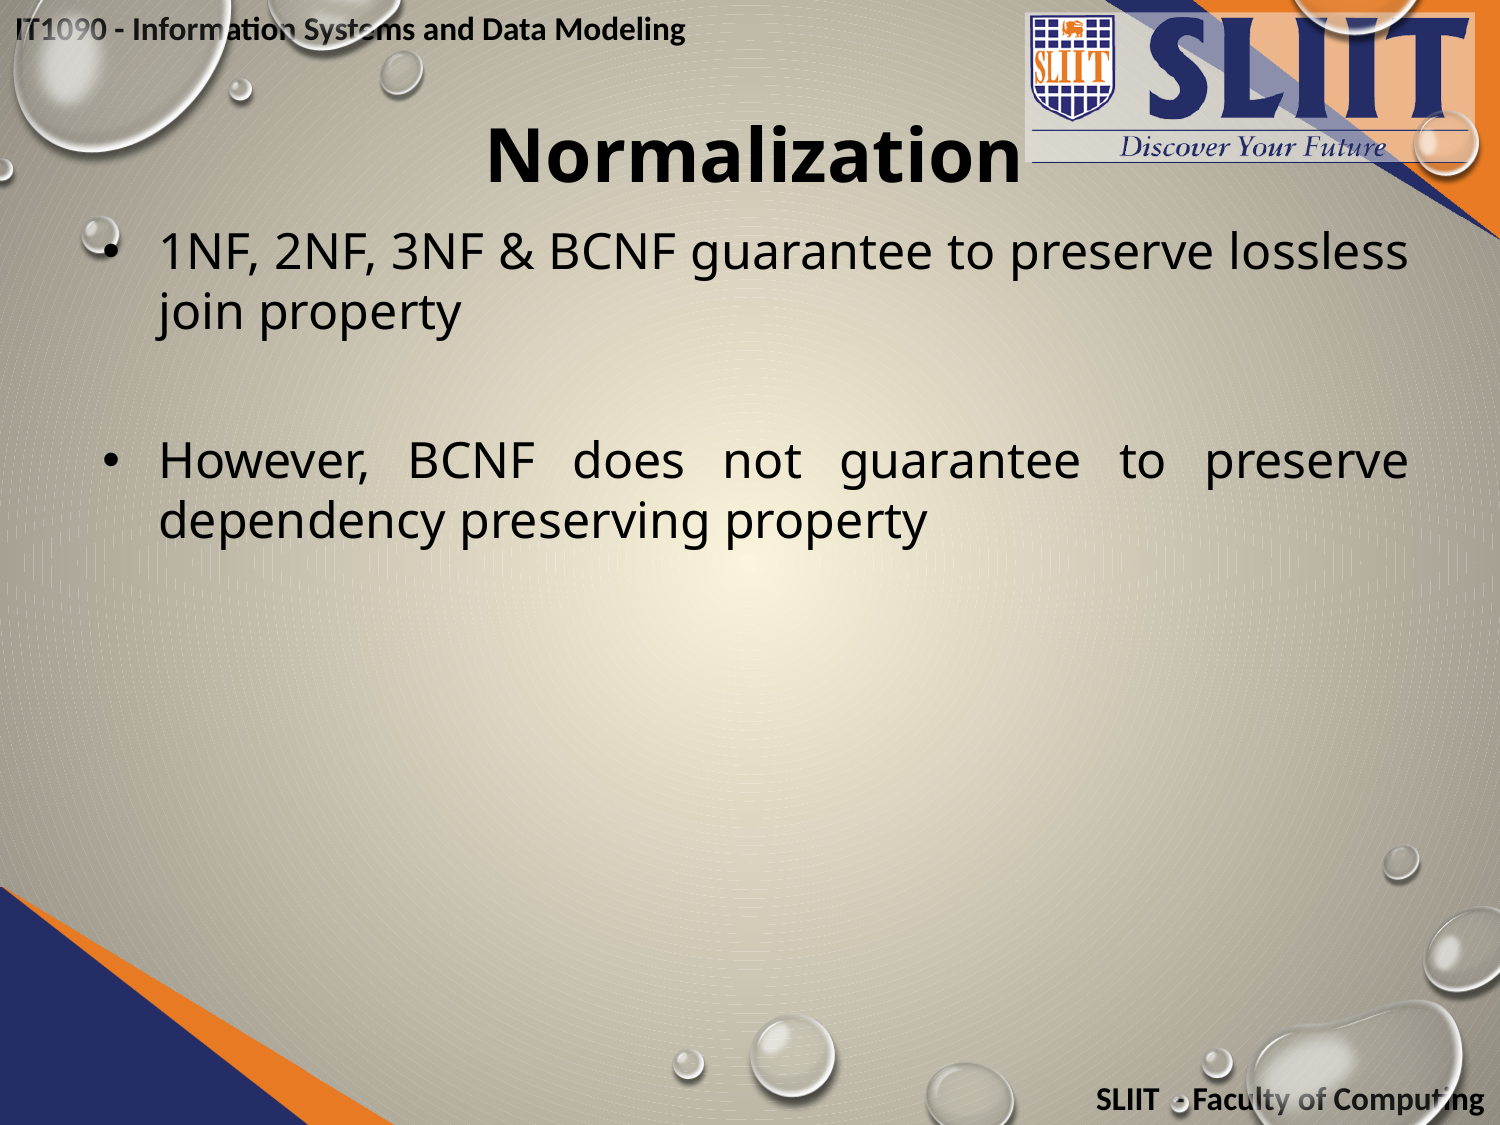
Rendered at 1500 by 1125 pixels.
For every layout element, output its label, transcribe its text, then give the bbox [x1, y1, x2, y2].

text_box 1NF, 2NF, 3NF & BCNF guarantee to preserve lossless join property However, BCNF does not guarantee to preserve dependency preserving property [87, 212, 1425, 700]
picture [0, 0, 1500, 1125]
text_box [274, 59, 1313, 175]
text_box Normalization [470, 100, 1040, 205]
